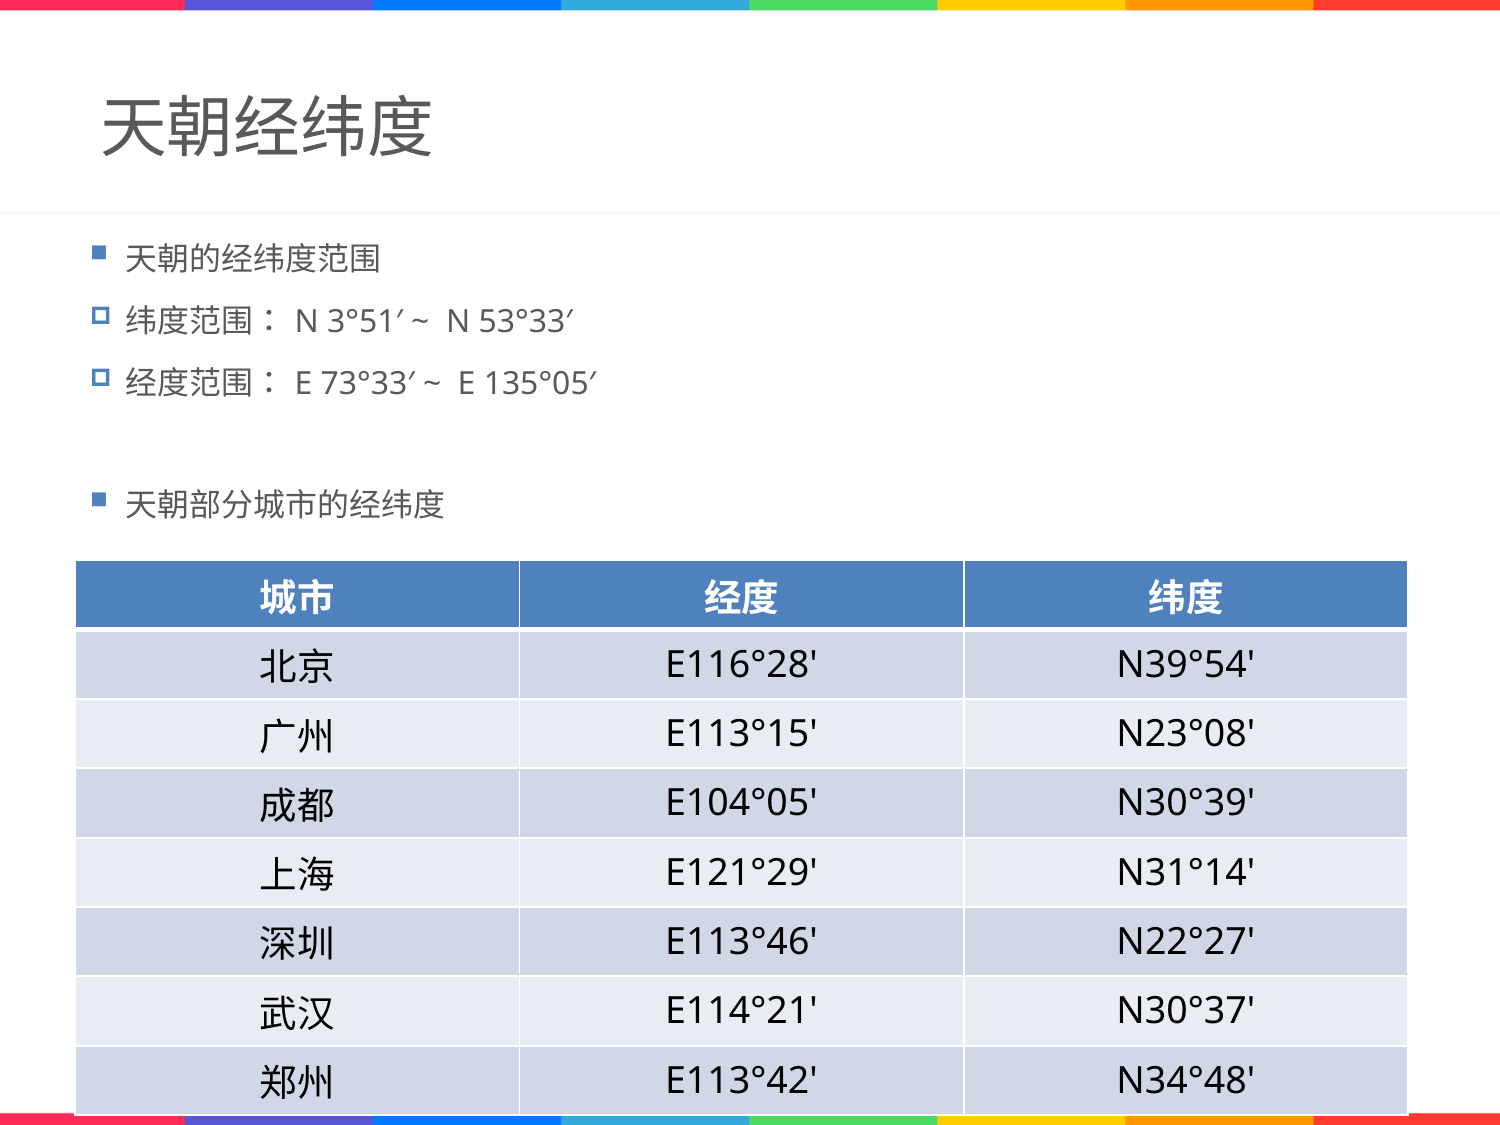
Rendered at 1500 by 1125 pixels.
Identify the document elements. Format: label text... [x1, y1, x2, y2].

table_cell N31°14' [965, 839, 1407, 906]
picture [0, 0, 1500, 211]
table_cell E116°28' [520, 632, 963, 698]
table_header 纬度 [965, 561, 1407, 627]
table_cell N39°54' [965, 632, 1407, 698]
table_cell 深圳 [76, 908, 519, 975]
table_cell N30°37' [965, 977, 1407, 1045]
table_cell 上海 [76, 839, 519, 906]
table_cell 成都 [76, 769, 519, 837]
table_cell 北京 [76, 632, 519, 698]
table_cell E113°15' [520, 700, 963, 767]
table_cell 郑州 [76, 1047, 519, 1114]
text_box 天朝的经纬度范围 纬度范围：N 3°51′ ~ N 53°33′ 经度范围：E 73°33′ ~ E 135°05′ 天朝部分城市的经纬度 [74, 225, 1425, 536]
table_cell E104°05' [520, 769, 963, 837]
table_header 城市 [76, 561, 519, 627]
table_cell E121°29' [520, 839, 963, 906]
table_cell E114°21' [520, 977, 963, 1045]
table_cell 武汉 [76, 977, 519, 1045]
table_cell N30°39' [965, 769, 1407, 837]
table_cell N34°48' [965, 1047, 1407, 1114]
table_cell 广州 [76, 700, 519, 767]
table_header 经度 [520, 561, 963, 627]
picture [0, 215, 1500, 1125]
table_cell E113°46' [520, 908, 963, 975]
table_cell N23°08' [965, 700, 1407, 767]
table_cell E113°42' [520, 1047, 963, 1114]
table_cell N22°27' [965, 908, 1407, 975]
title 天朝经纬度 [85, 77, 1419, 214]
